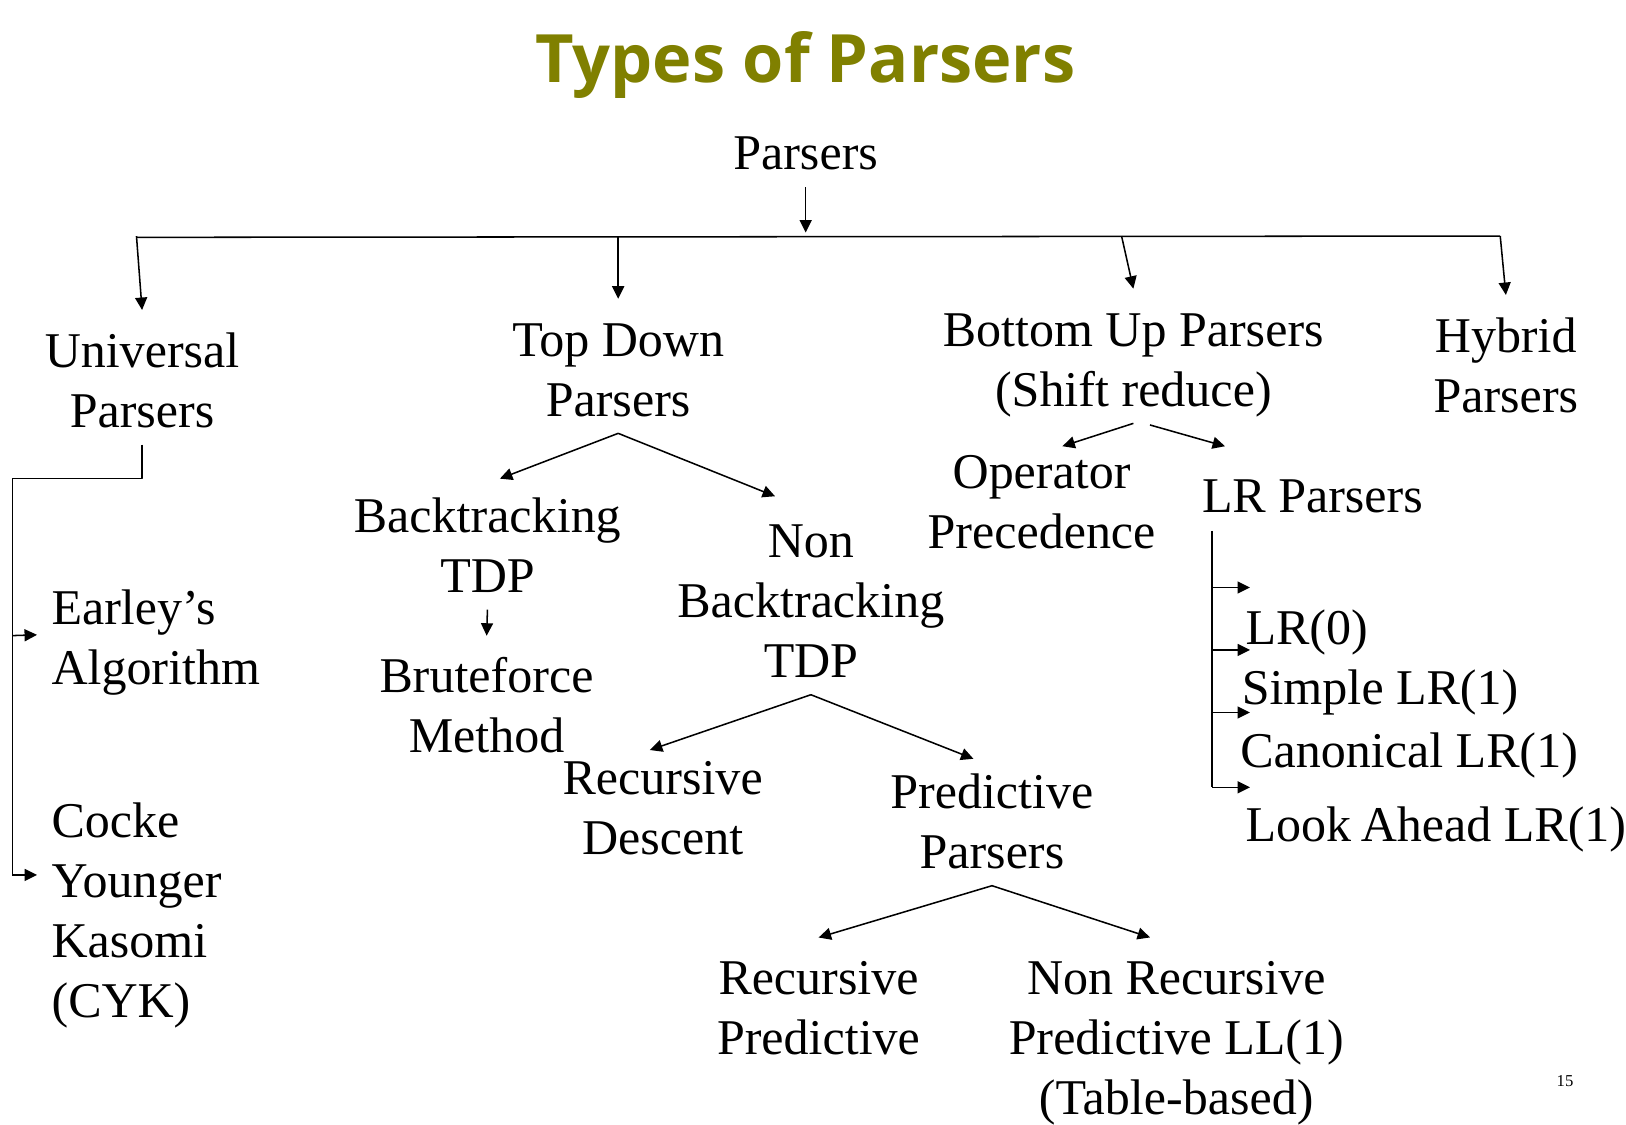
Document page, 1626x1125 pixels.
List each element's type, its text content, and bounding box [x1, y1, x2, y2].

text_box Earley’s Algorithm [36, 567, 325, 703]
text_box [649, 696, 810, 750]
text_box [810, 696, 974, 759]
text_box Simple LR(1) [1227, 646, 1553, 710]
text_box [1062, 424, 1134, 447]
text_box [1121, 236, 1134, 289]
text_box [61, 397, 94, 528]
text_box Bottom Up Parsers (Shift reduce) [910, 288, 1357, 424]
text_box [818, 887, 993, 938]
text_box Recursive Descent [525, 736, 801, 872]
text_box Operator Precedence [910, 431, 1173, 566]
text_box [499, 434, 618, 479]
text_box LR(0) [1230, 586, 1507, 646]
text_box Hybrid Parsers [1386, 294, 1625, 430]
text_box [1500, 236, 1506, 295]
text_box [618, 434, 776, 497]
text_box Bruteforce Method [355, 635, 619, 771]
text_box Universal Parsers [0, 309, 285, 445]
text_box Non Backtracking TDP [648, 499, 974, 695]
text_box Top Down Parsers [430, 298, 806, 434]
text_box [136, 236, 143, 310]
title Types of Parsers [36, 0, 1575, 113]
text_box Non Recursive Predictive LL(1) (Table-based) [984, 937, 1369, 1125]
text_box Canonical LR(1) [1225, 710, 1613, 786]
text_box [993, 887, 1150, 938]
text_box Look Ahead LR(1) [1230, 783, 1625, 859]
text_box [1149, 424, 1225, 447]
text_box Predictive Parsers [862, 750, 1122, 886]
text_box Recursive Predictive [699, 937, 938, 1073]
text_box Cocke Younger Kasomi (CYK) [36, 779, 325, 1035]
text_box Parsers [618, 112, 994, 188]
text_box Backtracking TDP [324, 474, 650, 610]
text_box LR Parsers [1187, 455, 1500, 530]
slide_number 15 [1369, 1062, 1589, 1100]
